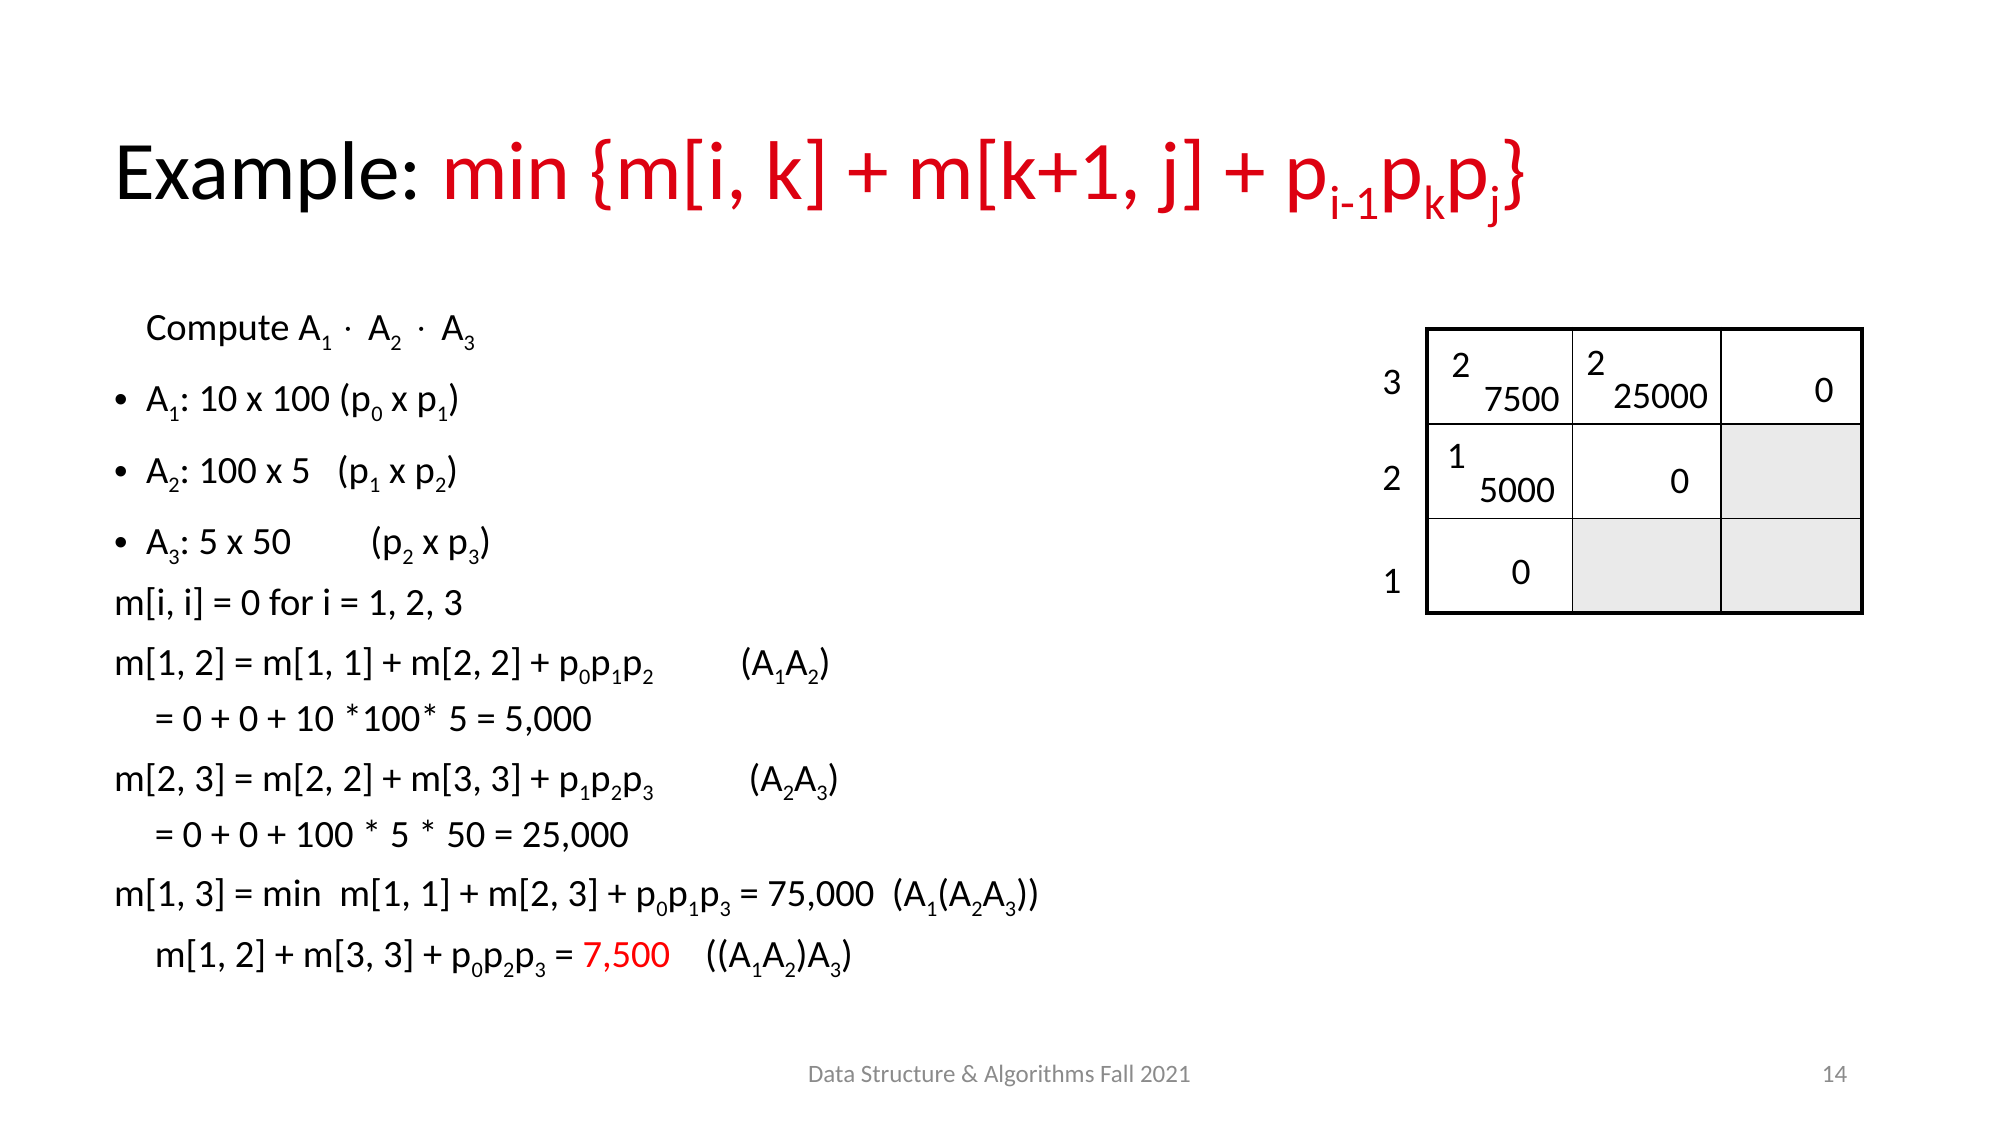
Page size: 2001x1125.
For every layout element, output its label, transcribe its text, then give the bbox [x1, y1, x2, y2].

table_cell [1850, 425, 1860, 518]
text_box 3 [1367, 349, 1417, 410]
text_box 2 [1367, 445, 1417, 506]
table_cell [1429, 519, 1572, 611]
table_header [1728, 331, 1860, 423]
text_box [1570, 330, 1728, 424]
text_box [137, 277, 1971, 1125]
table_header [1429, 331, 1570, 423]
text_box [1435, 332, 1579, 427]
text_box 1 [1367, 548, 1417, 609]
title Example: min {m[i, k] + m[k+1, j] + pi-1pkpj} [99, 59, 2000, 278]
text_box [1430, 423, 1574, 518]
table_cell [1573, 600, 1720, 611]
table_cell [1722, 519, 1860, 611]
list Compute A1  A2  A3 A1: 10 x 100 (p0 x p1) A2: 100 x 5 (p1 x p2) A3: 5 x 50 (p2 x p3) m[i, i] = 0 for i = 1, 2, 3 m[1, 2] = m[1, 1] + m[2, 2] + p0p1p2 (A1A2) = 0 + 0 + 10 *100* 5 = 5,000 m[2, 3] = m[2, 2] + m[3, 3] + p1p2p3 (A2A3) = 0 + 0 + 100 * 5 * 50 = 25,000 m[1, 3] = min m[1, 1] + m[2, 3] + p0p1p3 = 75,000 (A1(A2A3)) m[1, 2] + m[3, 3] + p0p2p3 = 7,500 ((A1A2)A3) [99, 277, 1825, 992]
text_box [1495, 357, 1850, 600]
